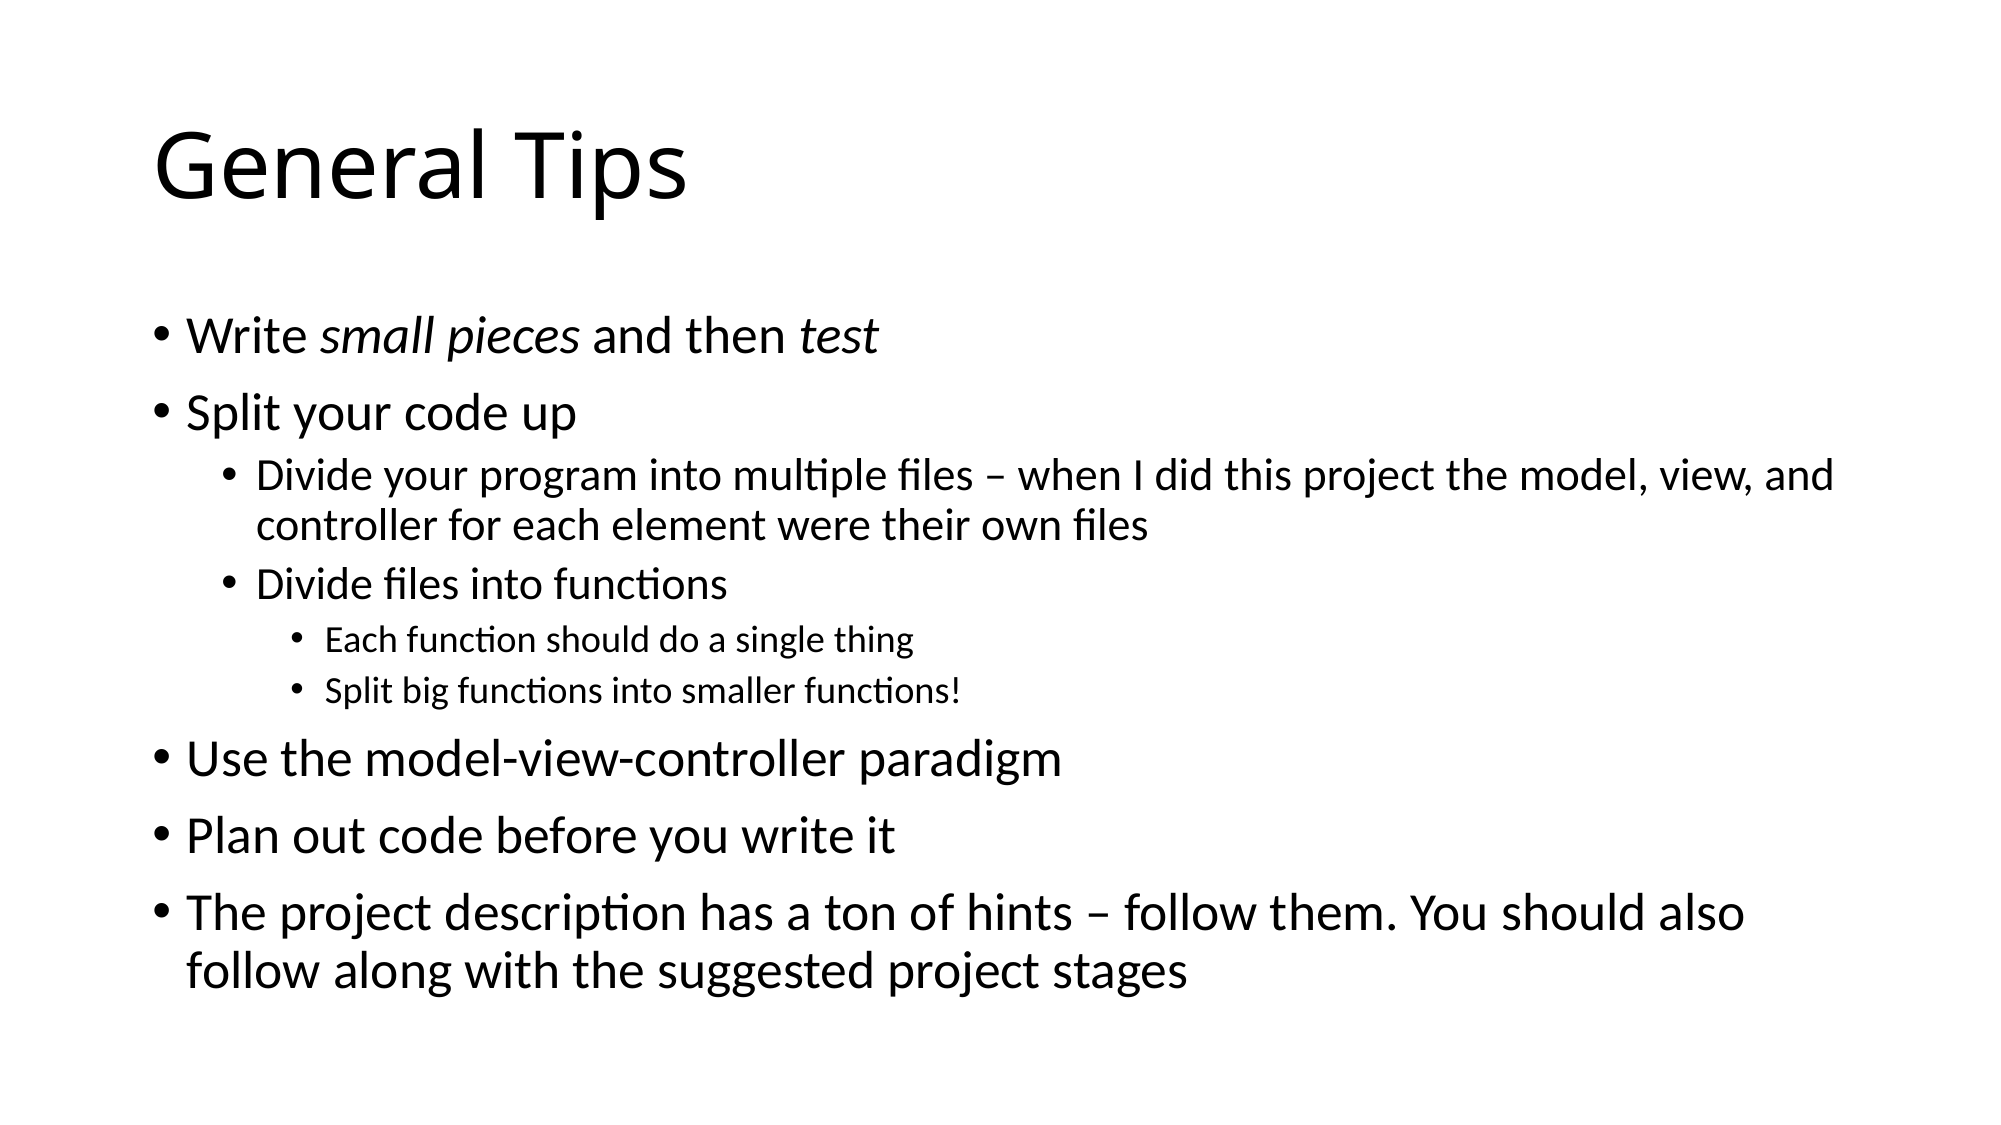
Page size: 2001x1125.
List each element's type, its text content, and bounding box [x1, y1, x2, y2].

list Write small pieces and then test Split your code up Divide your program into multiple files – when I did this project the model, view, and controller for each element were their own files Divide files into functions Each function should do a single thing Split big functions into smaller functions! Use the model-view-controller paradigm Plan out code before you write it The project description has a ton of hints – follow them. You should also follow along with the suggested project stages [137, 299, 1863, 1014]
title General Tips [137, 59, 1863, 278]
